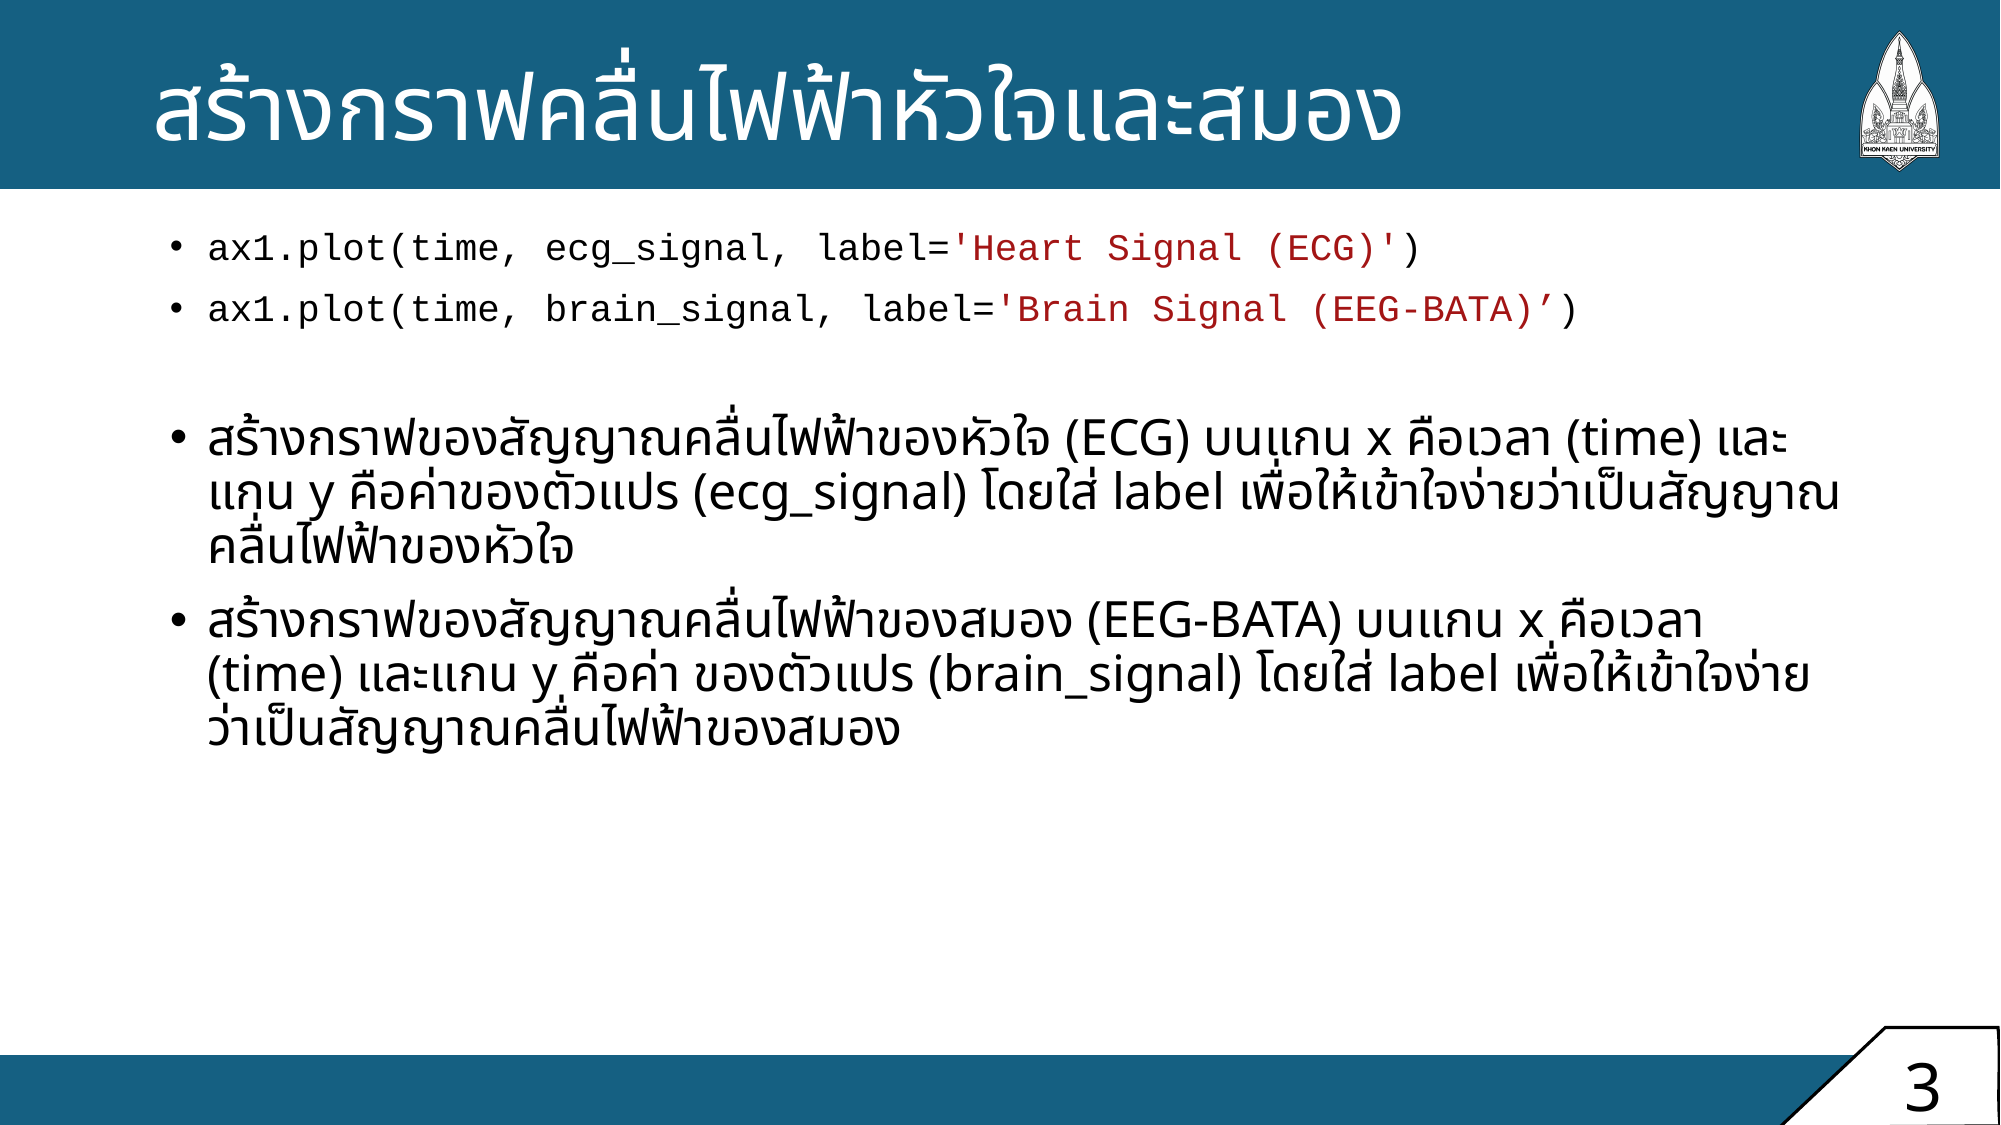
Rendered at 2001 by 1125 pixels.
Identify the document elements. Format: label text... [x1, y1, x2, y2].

text_box [0, 1055, 1852, 1125]
text_box [1779, 1025, 2000, 1125]
text_box 32 [1889, 1037, 1974, 1125]
text_box [0, 0, 2000, 189]
list ax1.plot(time, ecg_signal, label='Heart Signal (ECG)') ax1.plot(time, brain_signal, label='Brain Signal (EEG-BATA)’) สร้างกราฟของสัญญาณคลื่นไฟฟ้าของหัวใจ (ECG) บนแกน x คือเวลา (time) และแกน y คือค่าของตัวแปร (ecg_signal) โดยใส่ label เพื่อให้เข้าใจง่ายว่าเป็นสัญญาณคลื่นไฟฟ้าของหัวใจ สร้างกราฟของสัญญาณคลื่นไฟฟ้าของสมอง (EEG-BATA) บนแกน x คือเวลา (time) และแกน y คือค่า ของตัวแปร (brain_signal) โดยใส่ label เพื่อให้เข้าใจง่ายว่าเป็นสัญญาณคลื่นไฟฟ้าของสมอง [154, 220, 1863, 1038]
title สร้างกราฟคลื่นไฟฟ้าหัวใจและสมอง [137, 1, 1863, 219]
picture [1812, 19, 1993, 187]
